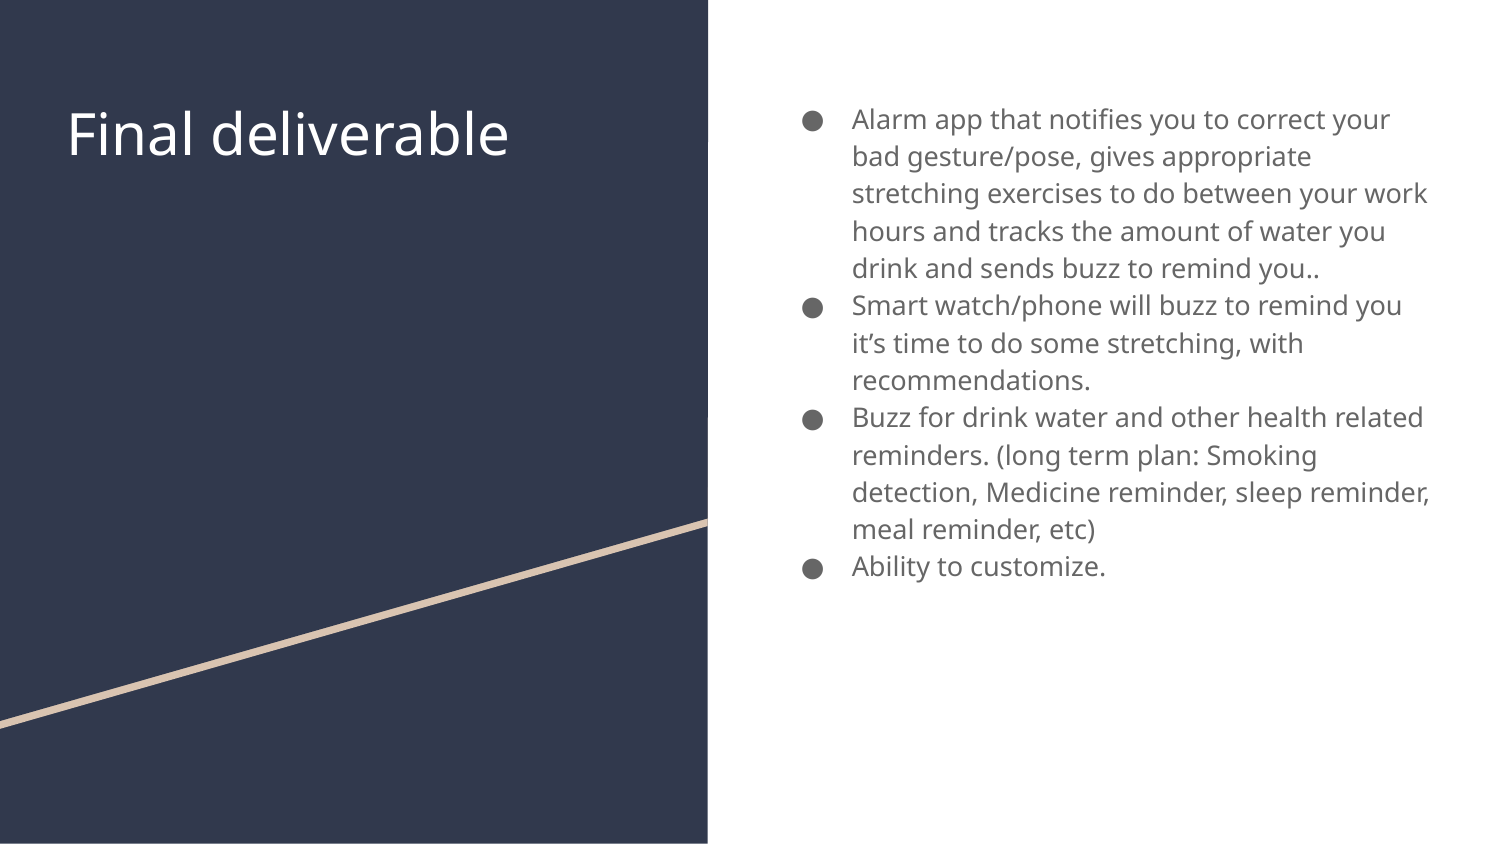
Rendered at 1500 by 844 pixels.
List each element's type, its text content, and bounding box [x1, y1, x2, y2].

title Final deliverable [51, 82, 660, 494]
list Alarm app that notifies you to correct your bad gesture/pose, gives appropriate stretching exercises to do between your work hours and tracks the amount of water you drink and sends buzz to remind you.. Smart watch/phone will buzz to remind you it’s time to do some stretching, with recommendations. Buzz for drink water and other health related reminders. (long term plan: Smoking detection, Medicine reminder, sleep reminder, meal reminder, etc) Ability to customize. [761, 82, 1446, 755]
